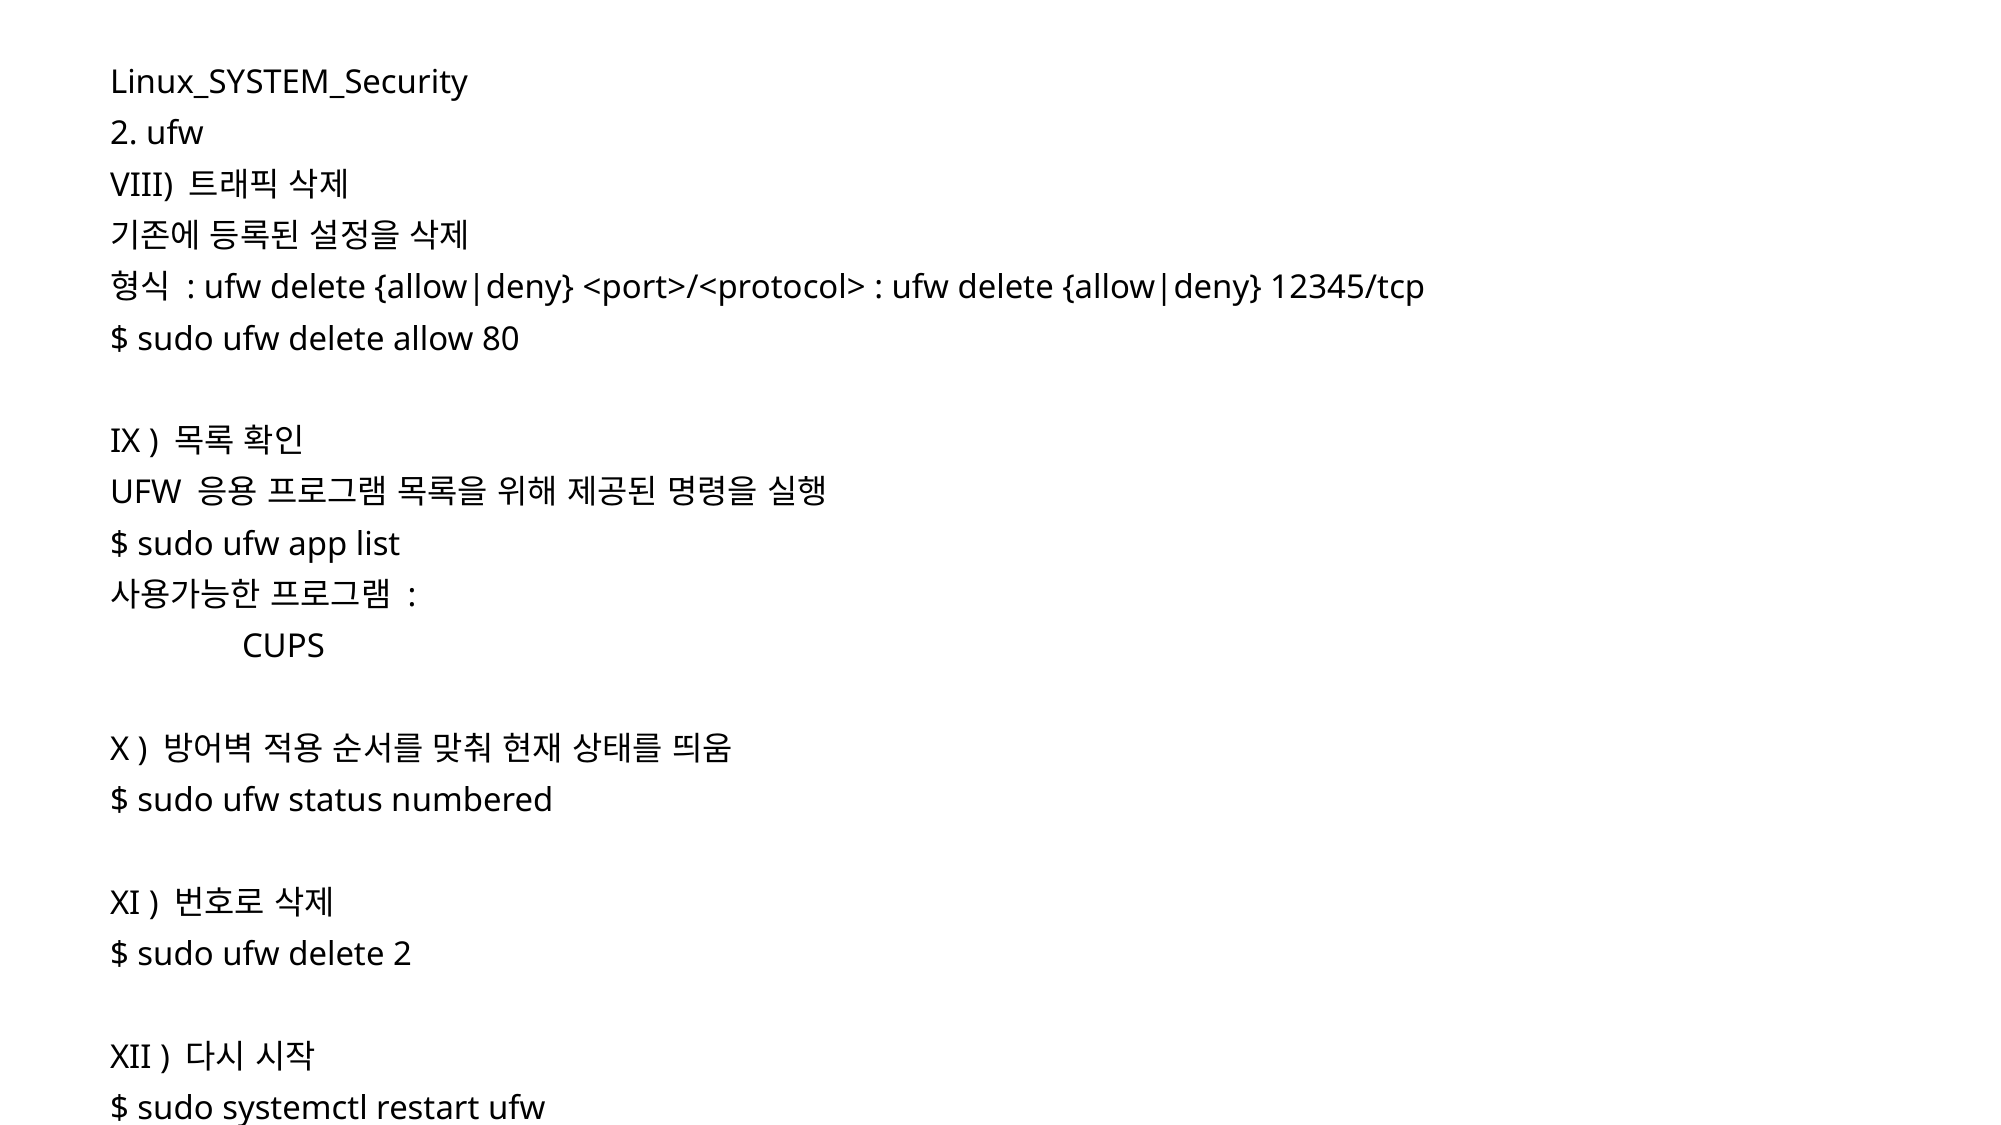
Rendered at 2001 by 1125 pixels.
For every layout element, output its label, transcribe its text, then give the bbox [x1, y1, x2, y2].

subtitle Linux_SYSTEM_Security 2. ufw VIII) 트래픽 삭제 기존에 등록된 설정을 삭제 형식 : ufw delete {allow|deny} <port>/<protocol> : ufw delete {allow|deny} 12345/tcp $ sudo ufw delete allow 80 IX ) 목록 확인 UFW 응용 프로그램 목록을 위해 제공된 명령을 실행 $ sudo ufw app list 사용가능한 프로그램 : CUPS X ) 방어벽 적용 순서를 맞춰 현재 상태를 띄움 $ sudo ufw status numbered XI ) 번호로 삭제 $ sudo ufw delete 2 XII ) 다시 시작 $ sudo systemctl restart ufw [95, 41, 1935, 1125]
